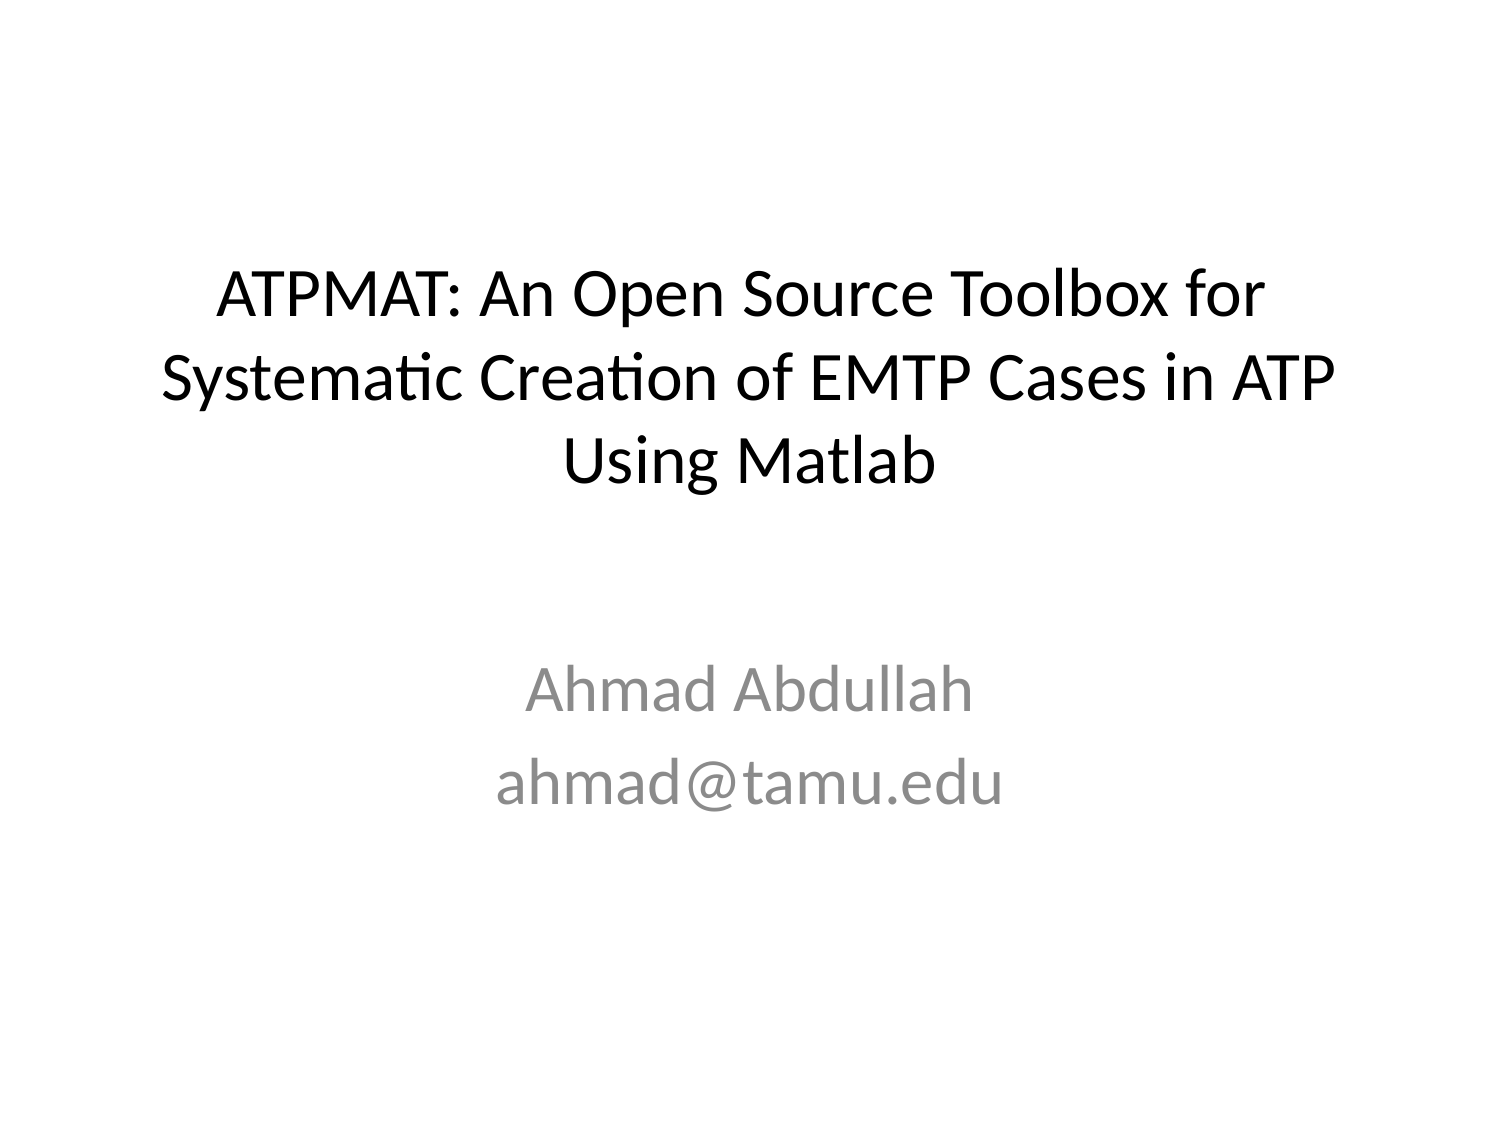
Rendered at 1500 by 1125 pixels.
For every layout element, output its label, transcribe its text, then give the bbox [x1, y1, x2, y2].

subtitle Ahmad Abdullah ahmad@tamu.edu [225, 637, 1275, 925]
title ATPMAT: An Open Source Toolbox for Systematic Creation of EMTP Cases in ATP Using Matlab [112, 237, 1388, 591]
